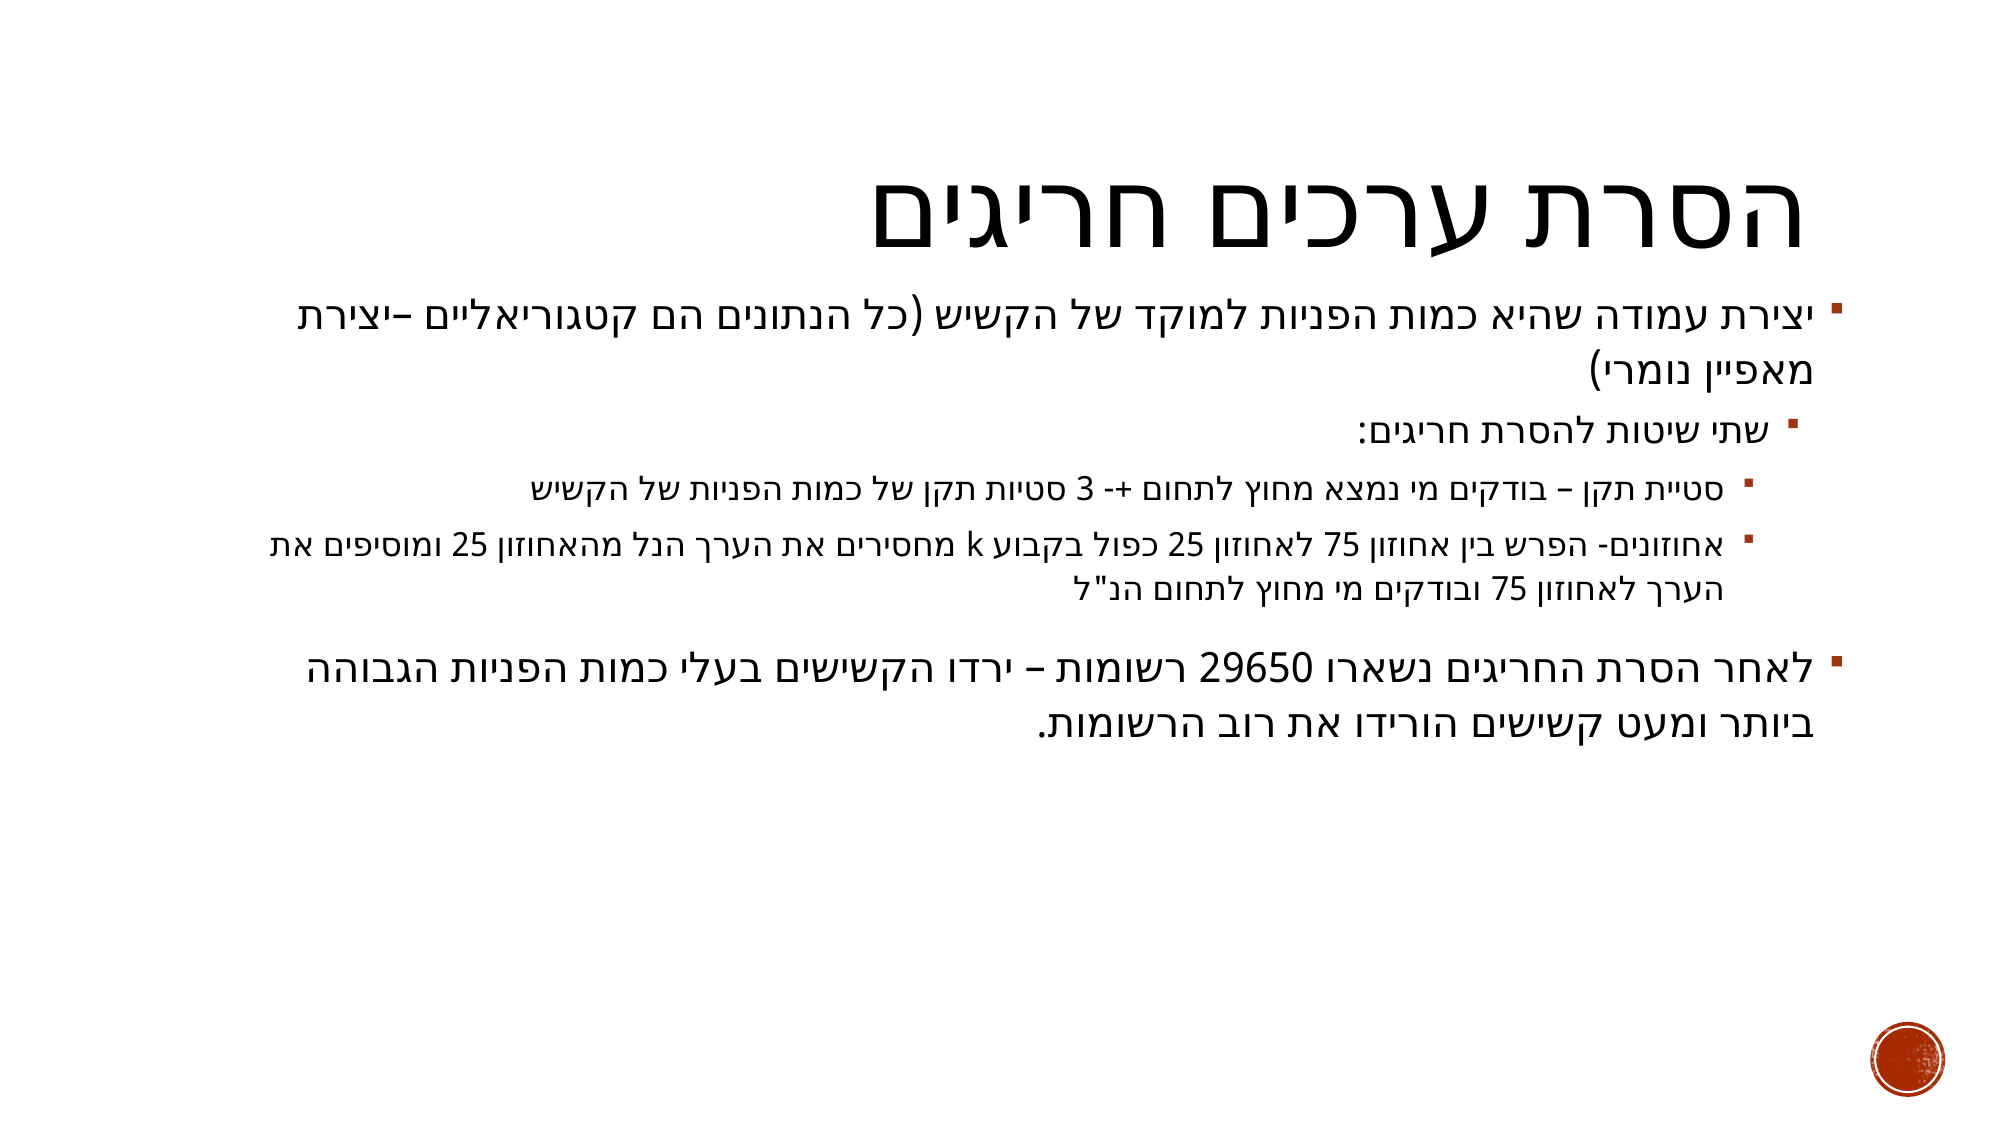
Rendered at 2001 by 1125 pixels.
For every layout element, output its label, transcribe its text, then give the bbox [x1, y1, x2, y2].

list יצירת עמודה שהיא כמות הפניות למוקד של הקשיש (כל הנתונים הם קטגוריאליים –יצירת מאפיין נומרי) שתי שיטות להסרת חריגים: סטיית תקן – בודקים מי נמצא מחוץ לתחום +- 3 סטיות תקן של כמות הפניות של הקשיש אחוזונים- הפרש בין אחוזון 75 לאחוזון 25 כפול בקבוע k מחסירים את הערך הנל מהאחוזון 25 ומוסיפים את הערך לאחוזון 75 ובודקים מי מחוץ לתחום הנ"ל לאחר הסרת החריגים נשארו 29650 רשומות – ירדו הקשישים בעלי כמות הפניות הגבוהה ביותר ומעט קשישים הורידו את רוב הרשומות. [210, 275, 1861, 940]
title הסרת ערכים חריגים [175, 79, 1826, 344]
